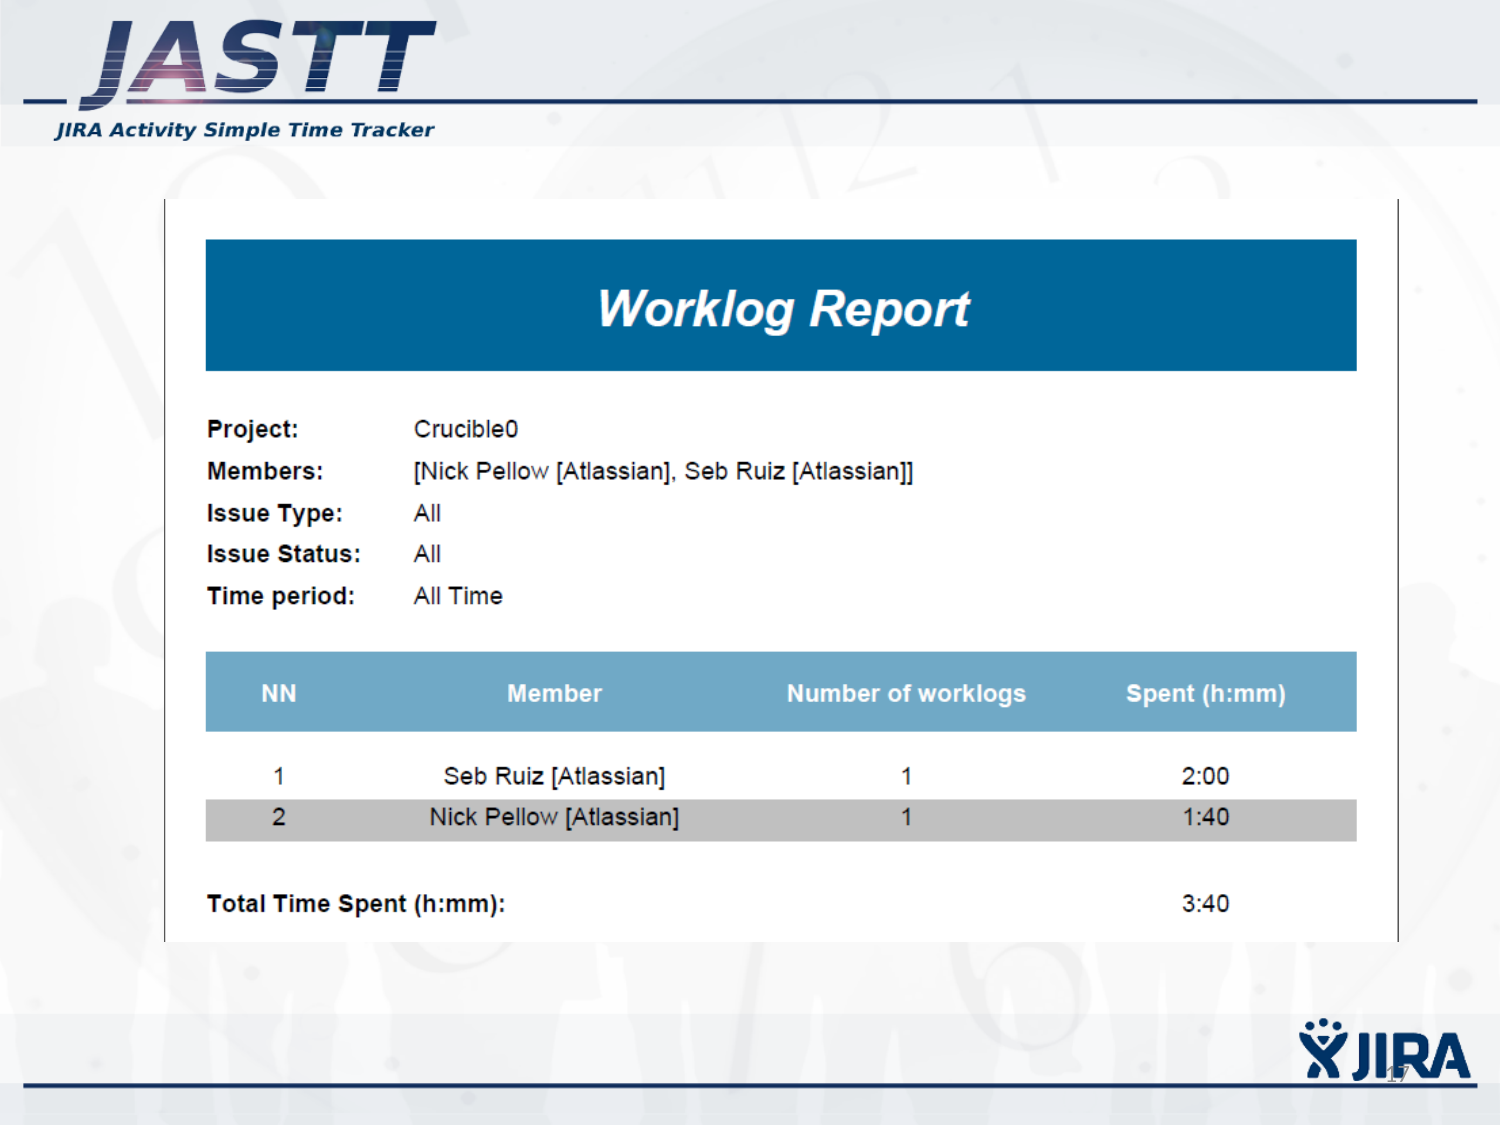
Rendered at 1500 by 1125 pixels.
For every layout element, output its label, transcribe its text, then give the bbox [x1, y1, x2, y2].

slide_number 17 [1074, 1042, 1425, 1103]
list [163, 198, 1399, 942]
picture [0, 0, 1500, 1125]
